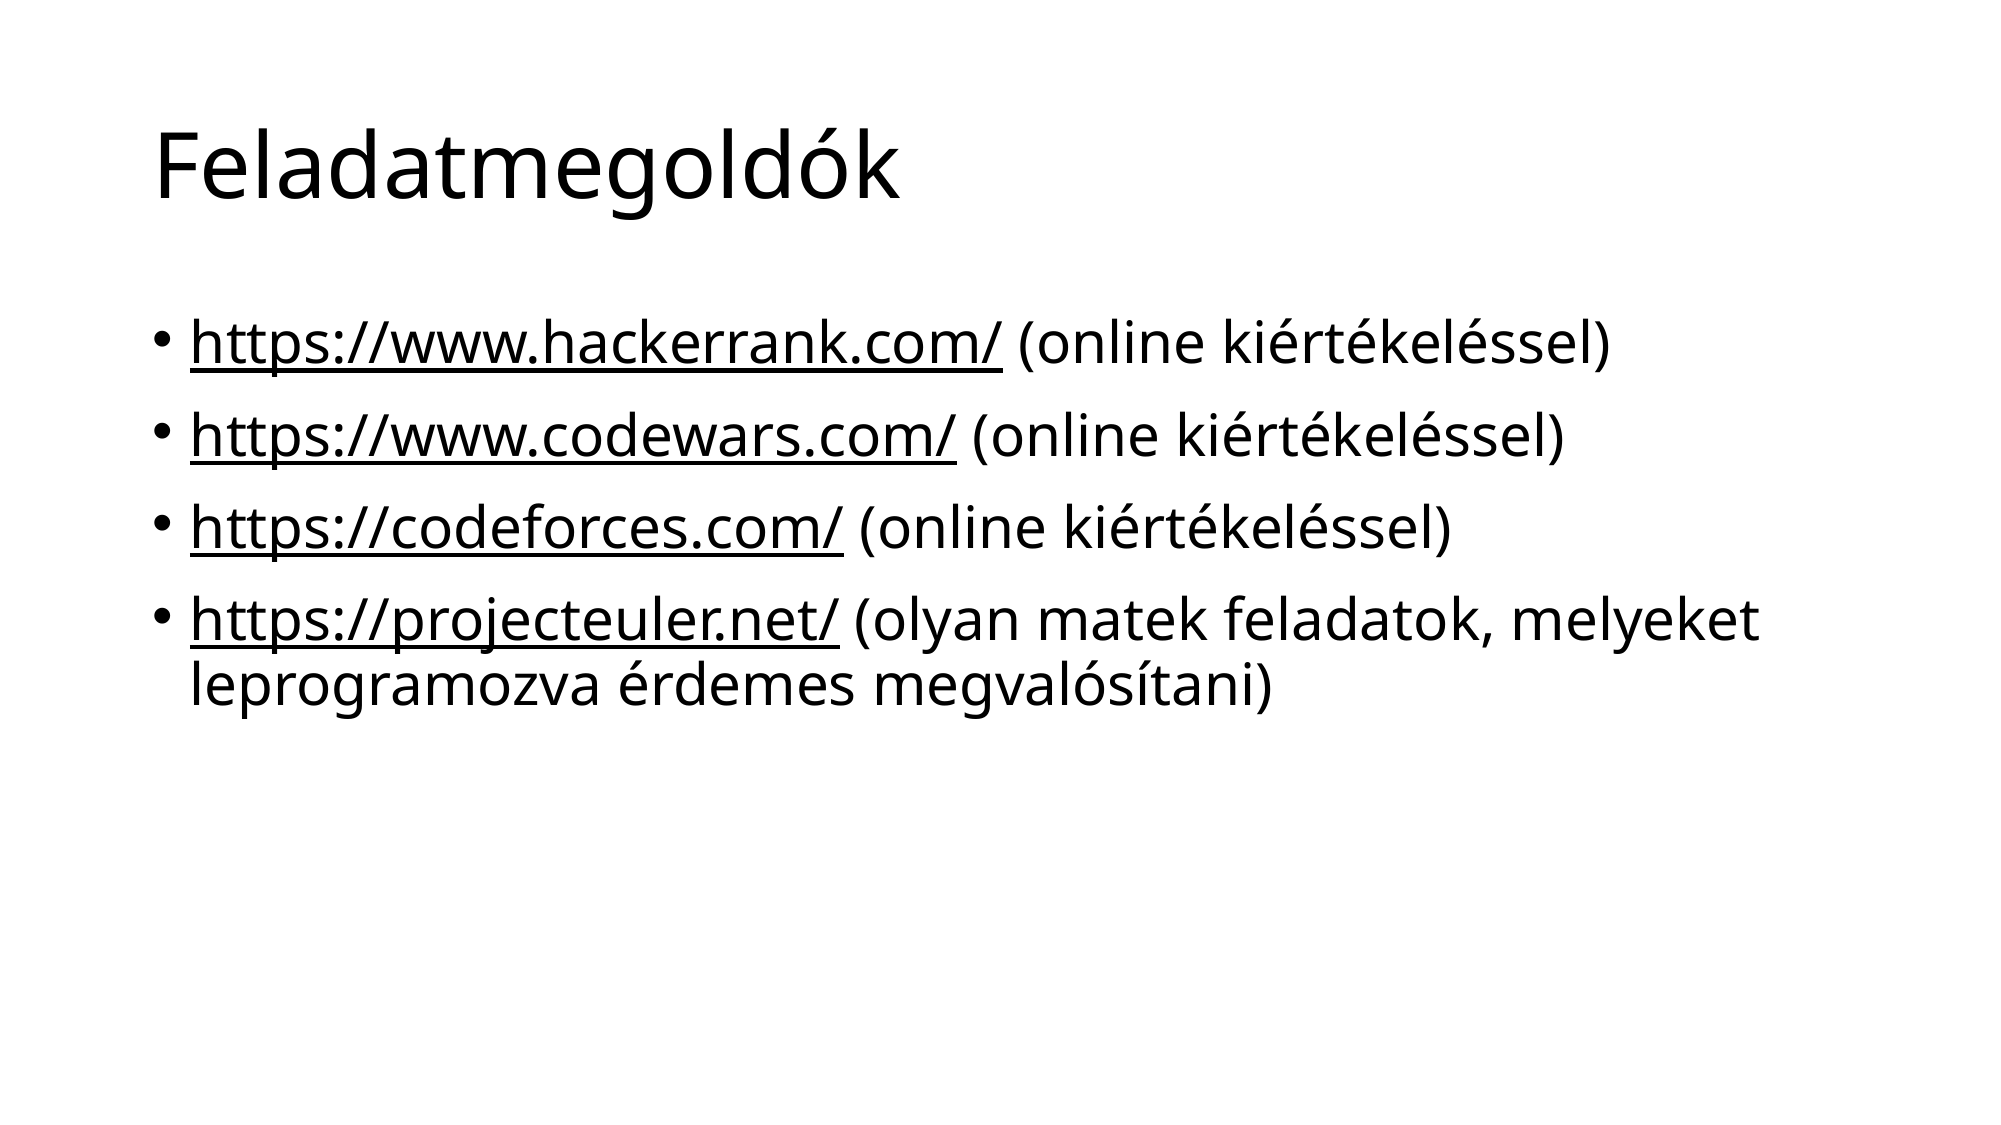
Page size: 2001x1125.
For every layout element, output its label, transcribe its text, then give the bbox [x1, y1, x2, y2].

title Feladatmegoldók [137, 59, 1863, 278]
list https://www.hackerrank.com/ (online kiértékeléssel) https://www.codewars.com/ (online kiértékeléssel) https://codeforces.com/ (online kiértékeléssel) https://projecteuler.net/ (olyan matek feladatok, melyeket leprogramozva érdemes megvalósítani) [137, 299, 1863, 1014]
